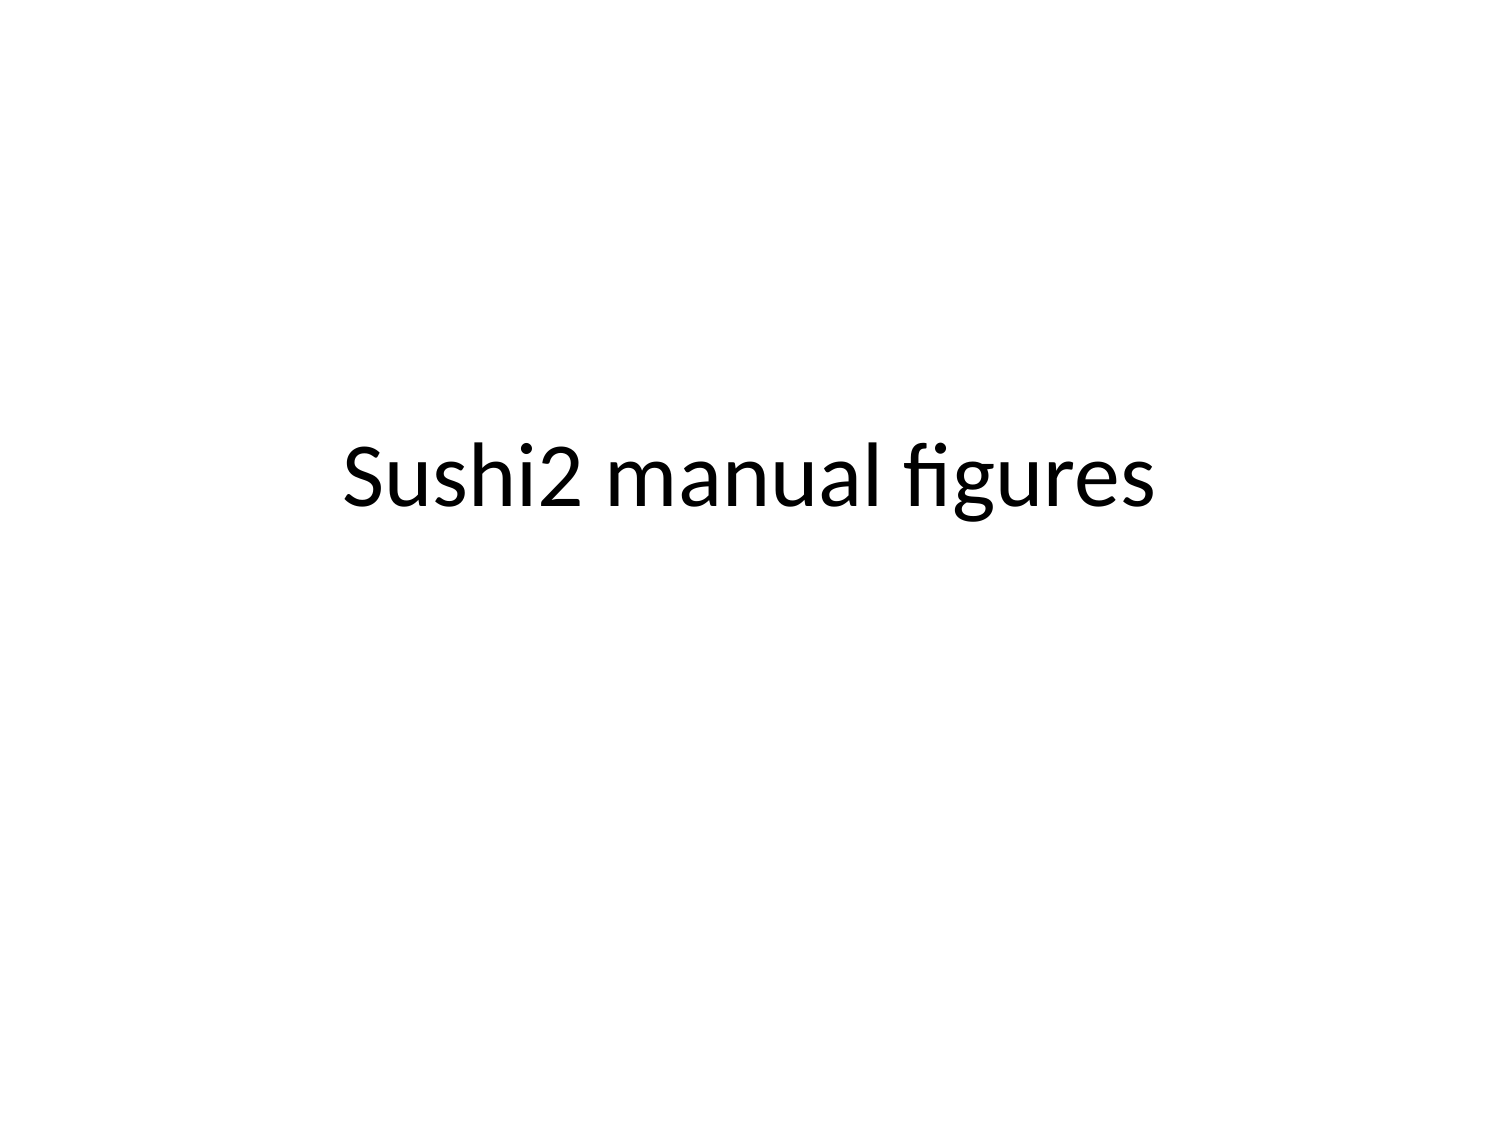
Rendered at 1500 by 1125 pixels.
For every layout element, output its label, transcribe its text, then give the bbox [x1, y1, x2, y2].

title Sushi2 manual figures [112, 349, 1388, 591]
